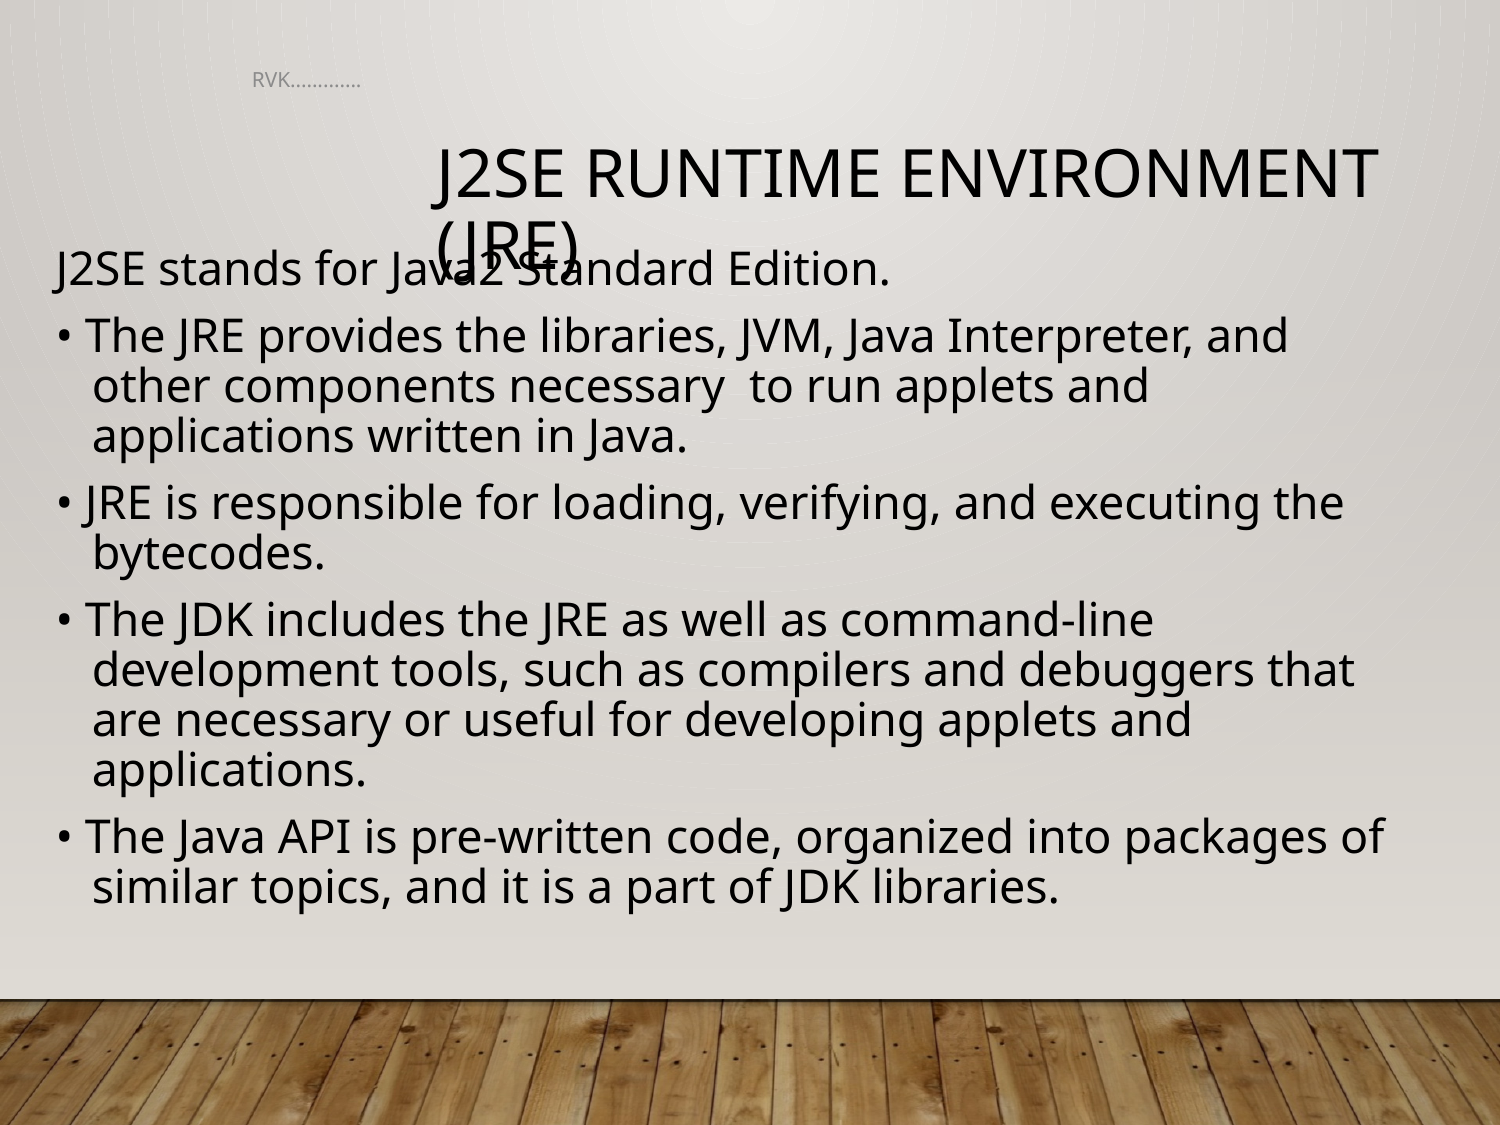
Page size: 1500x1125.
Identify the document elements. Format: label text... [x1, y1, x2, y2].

list J2SE stands for Java2 Standard Edition. • The JRE provides the libraries, JVM, Java Interpreter, and other components necessary to run applets and applications written in Java. • JRE is responsible for loading, verifying, and executing the bytecodes. • The JDK includes the JRE as well as command-line development tools, such as compilers and debuggers that are necessary or useful for developing applets and applications. • The Java API is pre-written code, organized into packages of similar topics, and it is a part of JDK libraries. [24, 237, 1425, 925]
footer RVK............. [236, 54, 899, 105]
picture [0, 999, 1500, 1125]
title J2SE Runtime Environment (JRE) [421, 132, 1500, 305]
